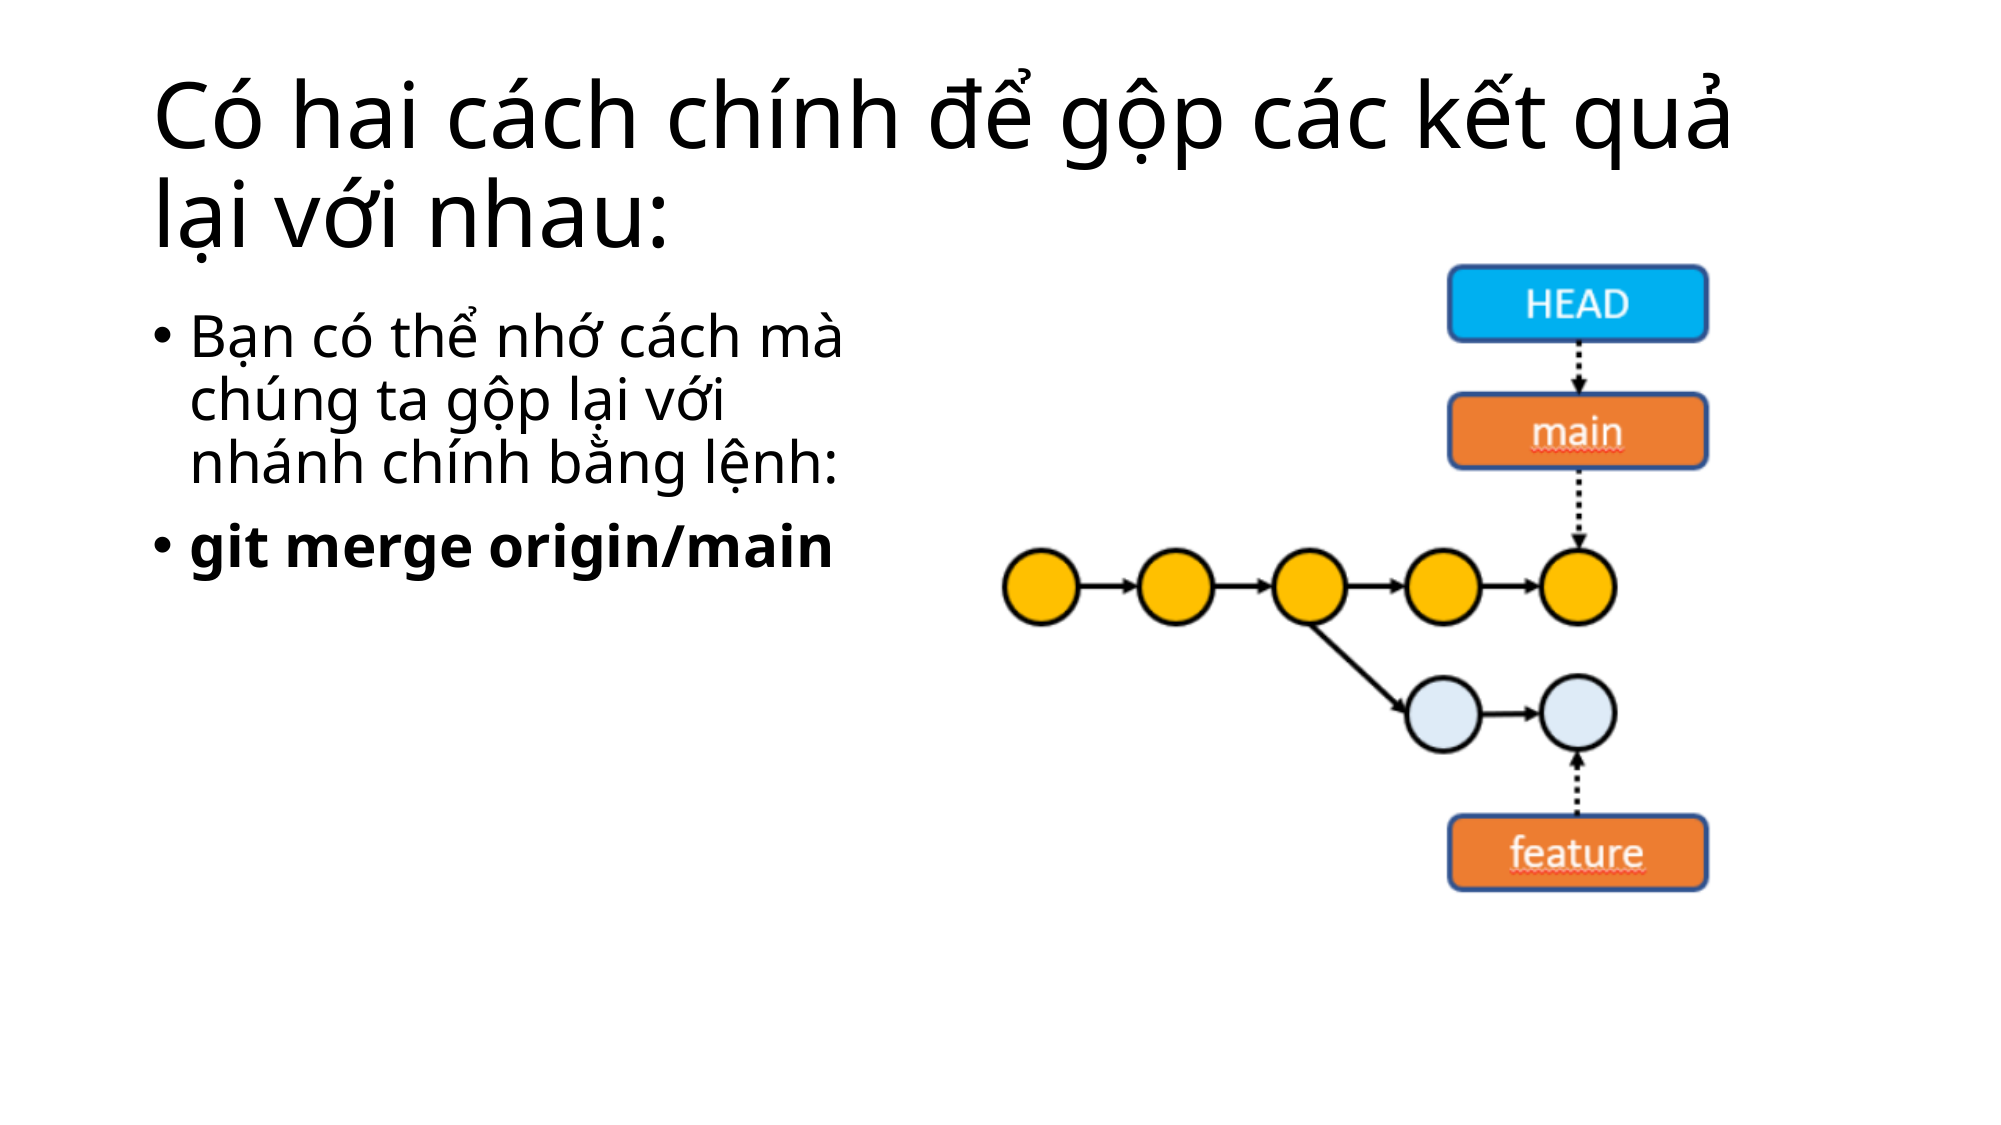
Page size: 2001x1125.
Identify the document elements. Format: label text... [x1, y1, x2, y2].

picture [968, 255, 1751, 920]
title Có hai cách chính để gộp các kết quả lại với nhau: [137, 59, 1863, 278]
list Bạn có thể nhớ cách mà chúng ta gộp lại với nhánh chính bằng lệnh: git merge origin/main [137, 299, 900, 1014]
